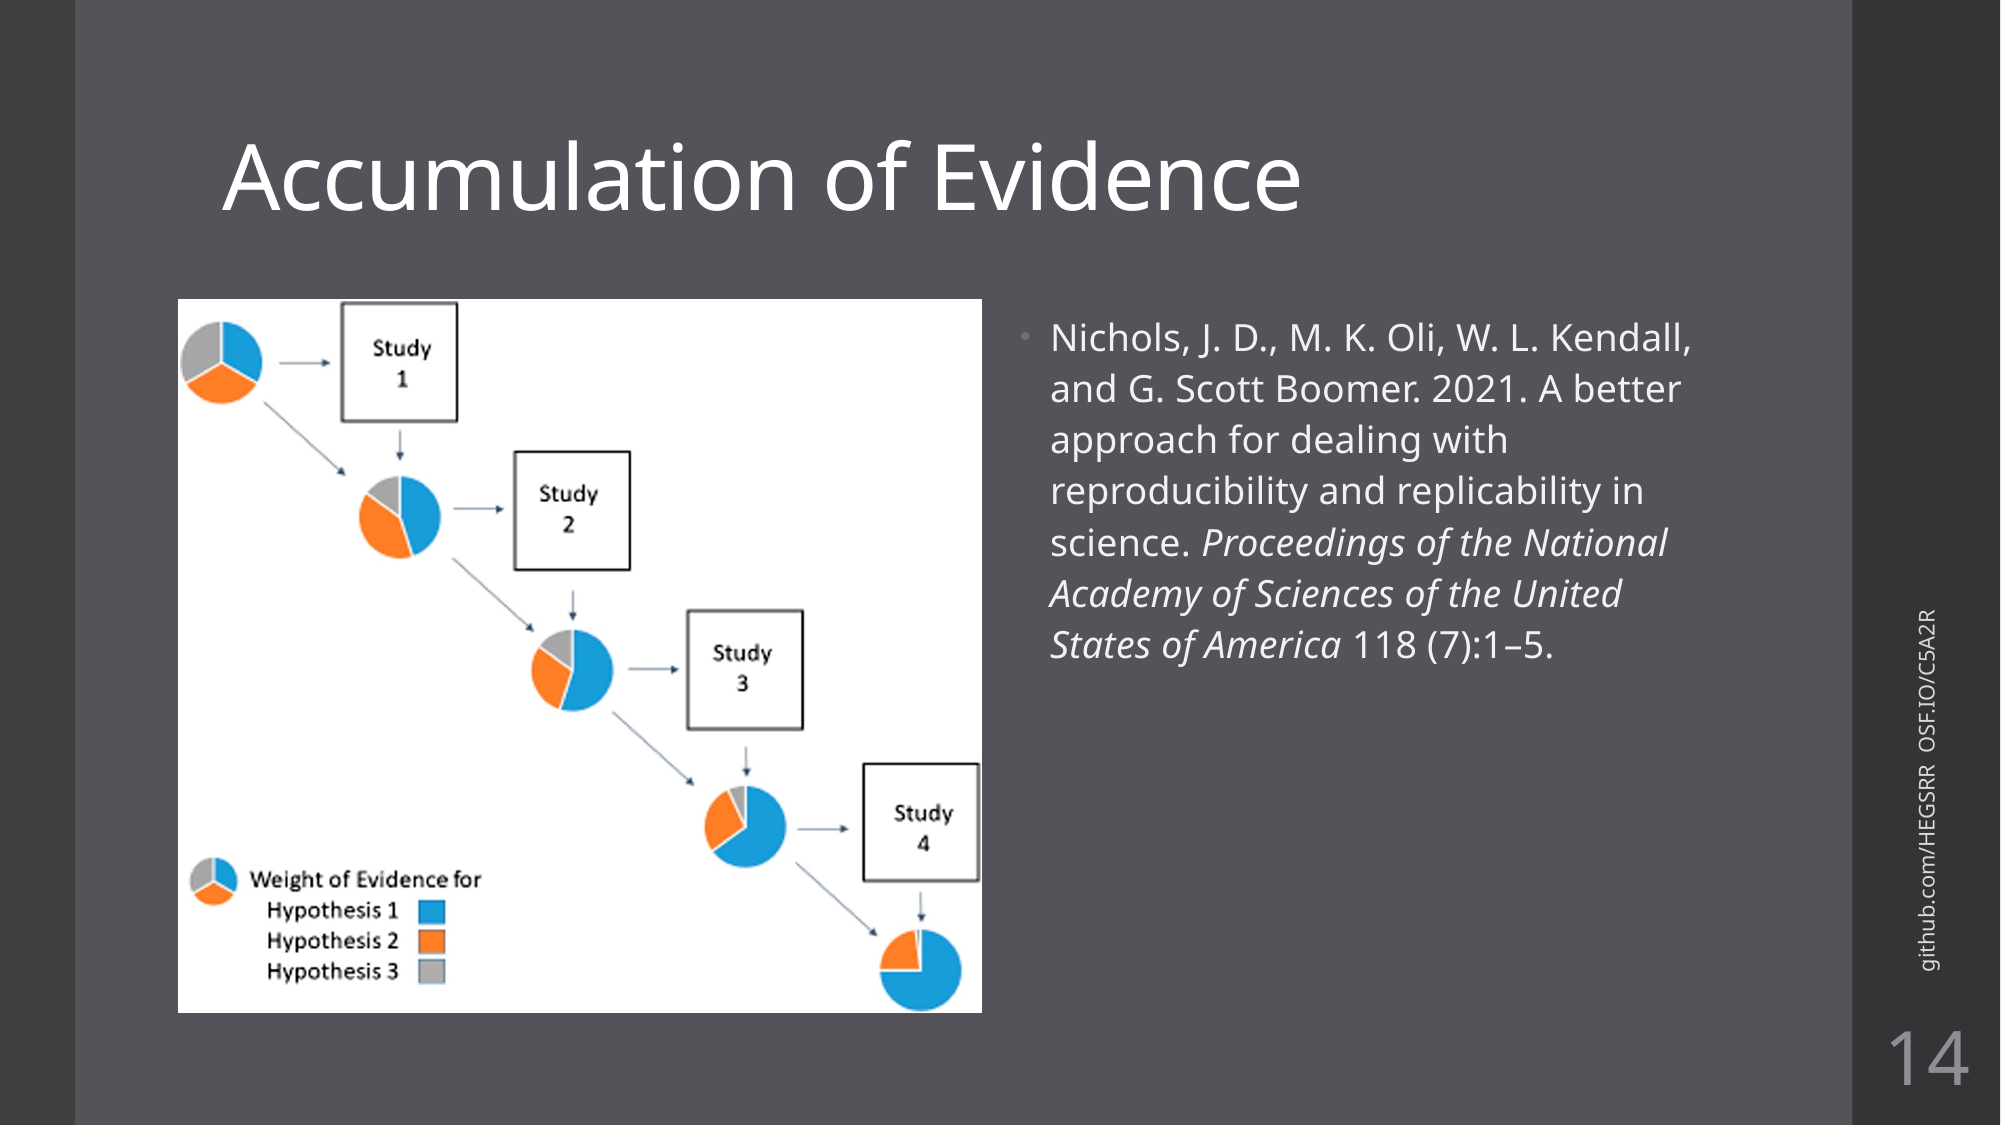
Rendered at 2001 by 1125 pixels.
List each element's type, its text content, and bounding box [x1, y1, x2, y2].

list Nichols, J. D., M. K. Oli, W. L. Kendall, and G. Scott Boomer. 2021. A better approach for dealing with reproducibility and replicability in science. Proceedings of the National Academy of Sciences of the United States of America 118 (7):1–5. [1005, 299, 1740, 1014]
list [178, 299, 982, 1013]
slide_number 14 [1852, 1012, 2000, 1110]
footer github.com/HEGSRR OSF.IO/C5A2R [1897, 400, 1958, 988]
title Accumulation of Evidence [206, 60, 1797, 278]
